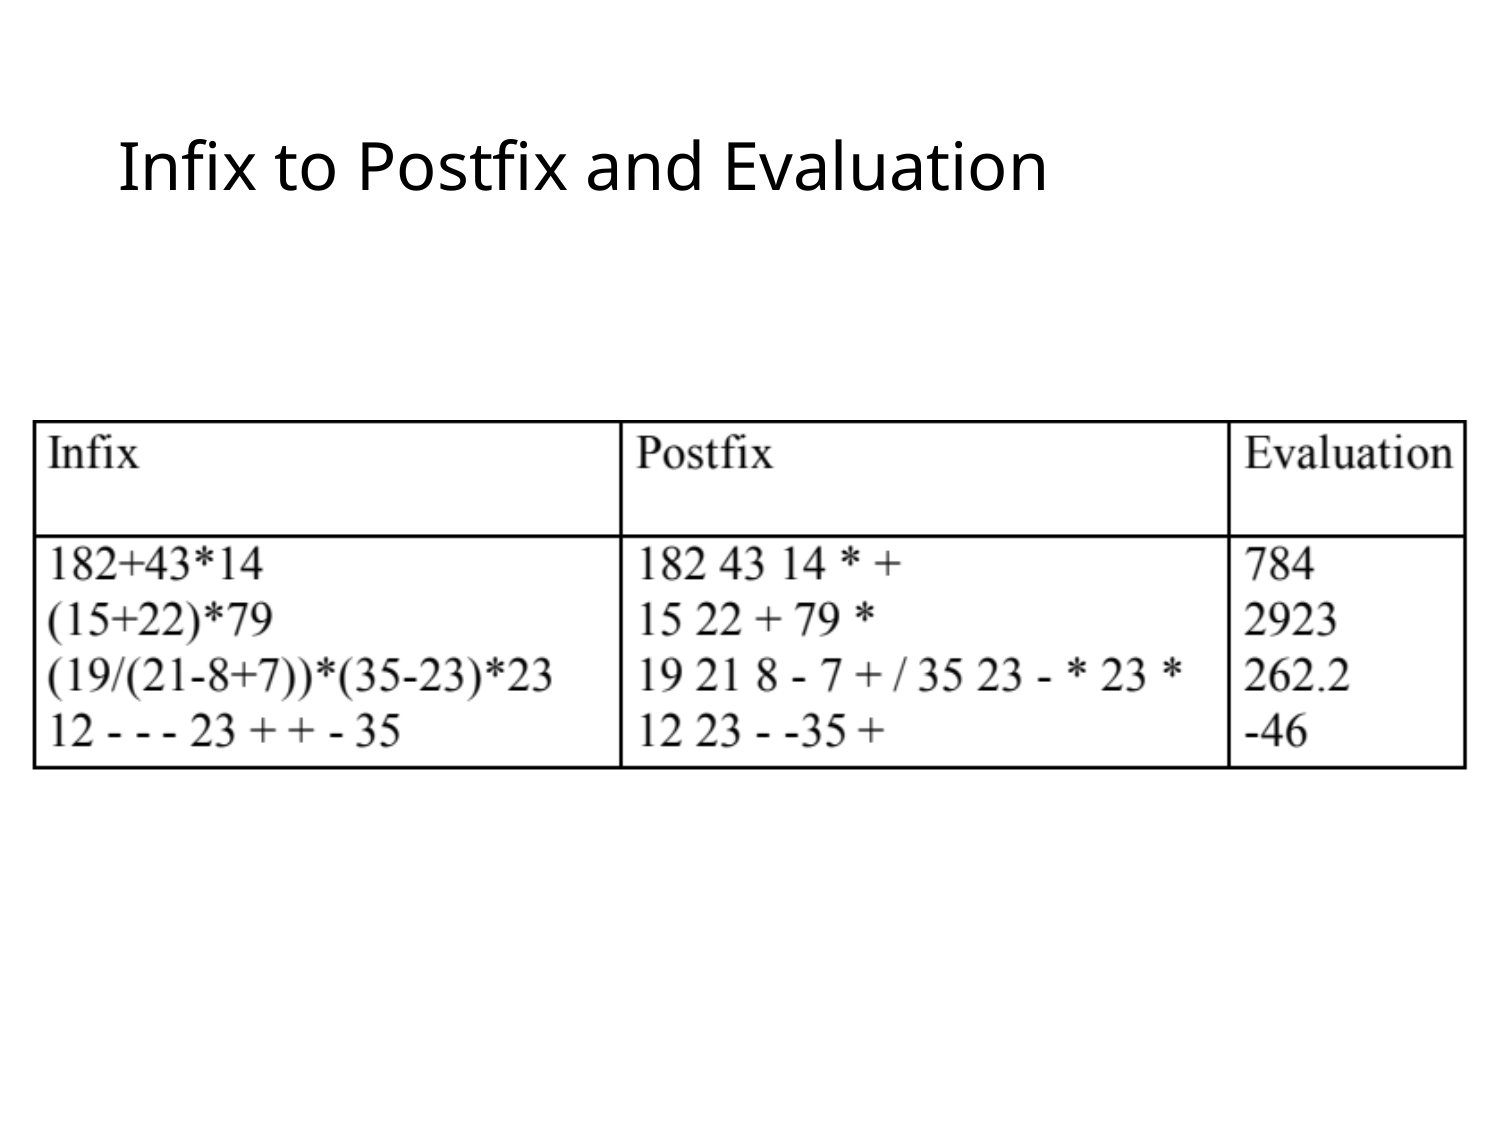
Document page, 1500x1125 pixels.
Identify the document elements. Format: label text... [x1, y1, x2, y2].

title Infix to Postfix and Evaluation [103, 59, 1397, 278]
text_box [17, 420, 1500, 854]
